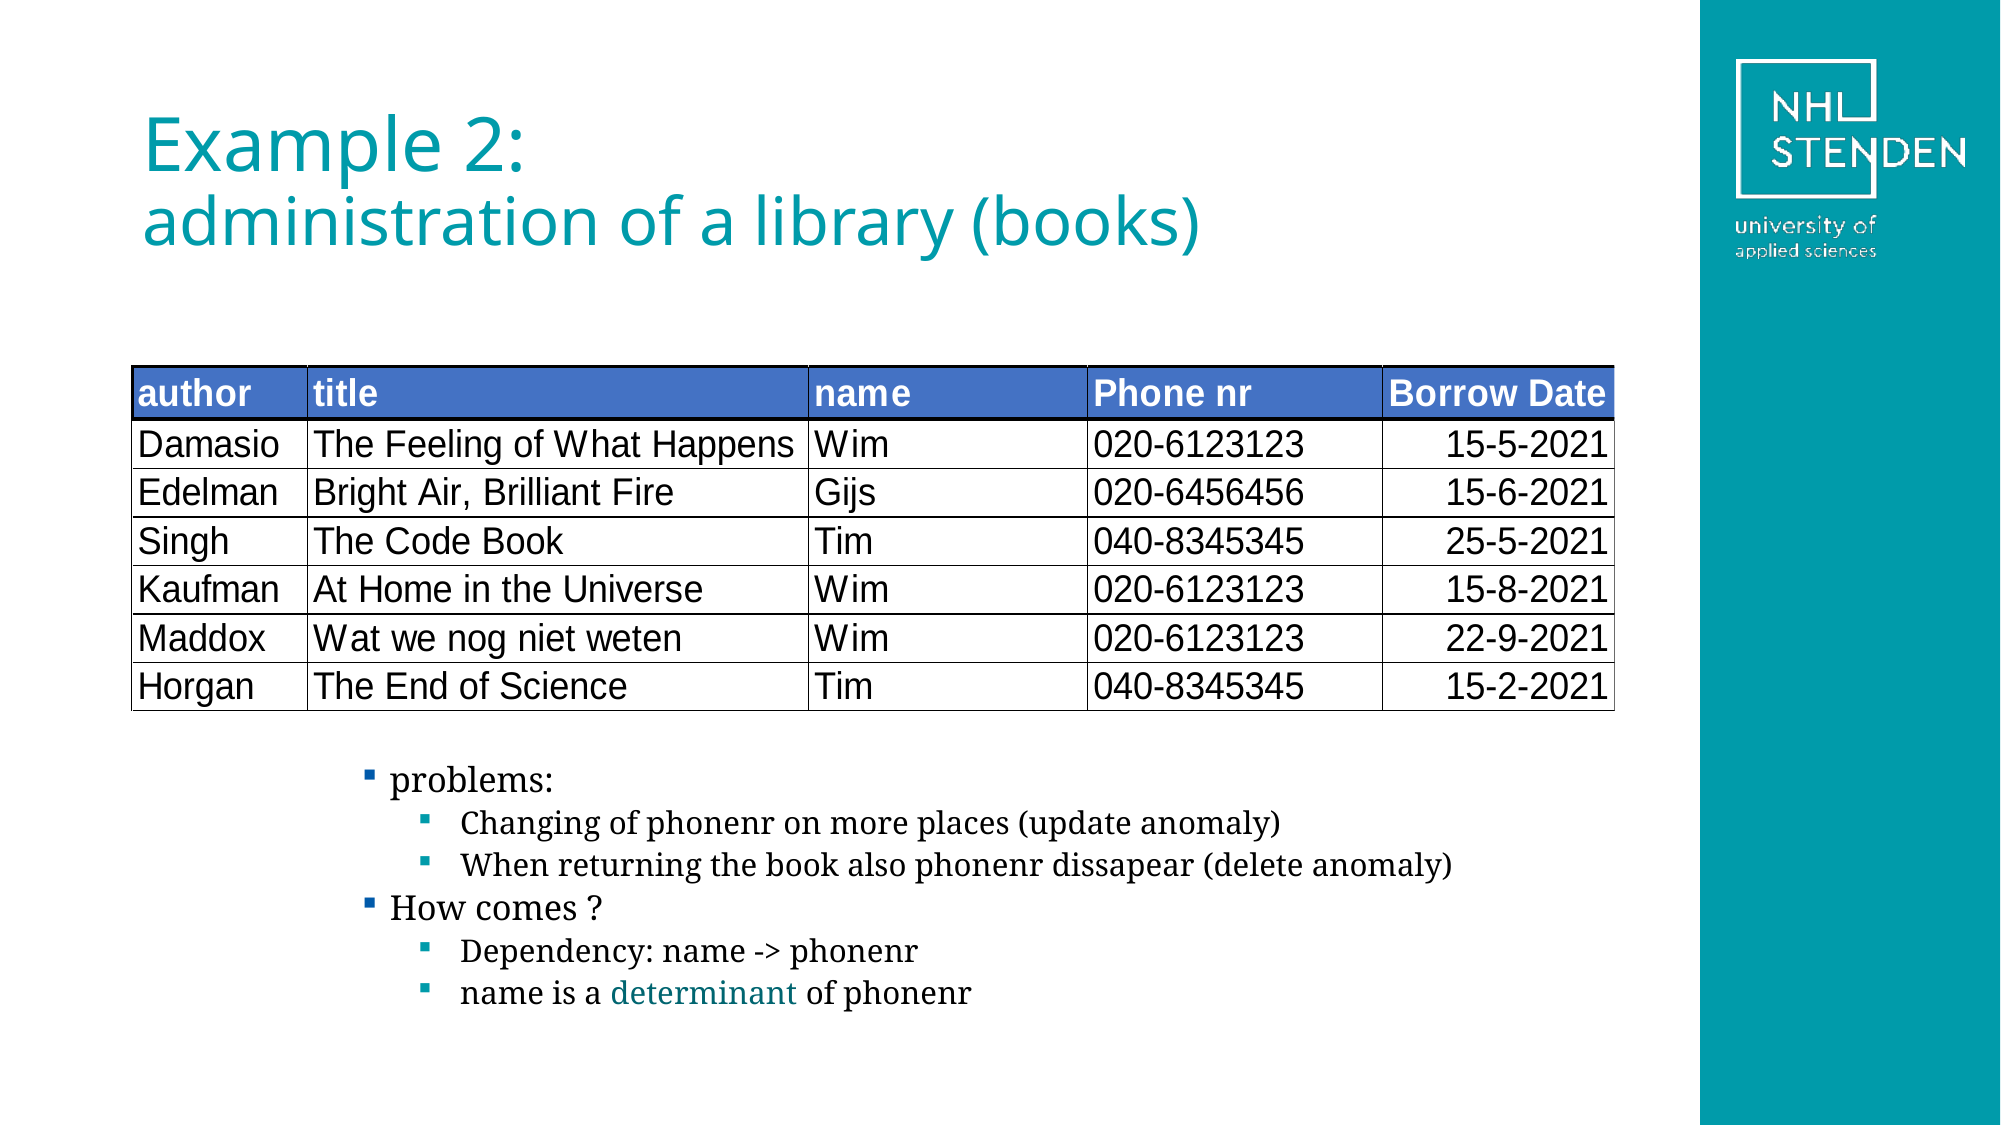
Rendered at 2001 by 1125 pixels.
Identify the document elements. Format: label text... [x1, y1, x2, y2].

list problems: Changing of phonenr on more places (update anomaly) When returning the book also phonenr dissapear (delete anomaly) How comes ? Dependency: name -> phonenr name is a determinant of phonenr [290, 468, 1710, 1125]
title Example 2: administration of a library (books) [127, 129, 1415, 238]
picture [1736, 59, 1965, 259]
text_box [131, 365, 1616, 712]
